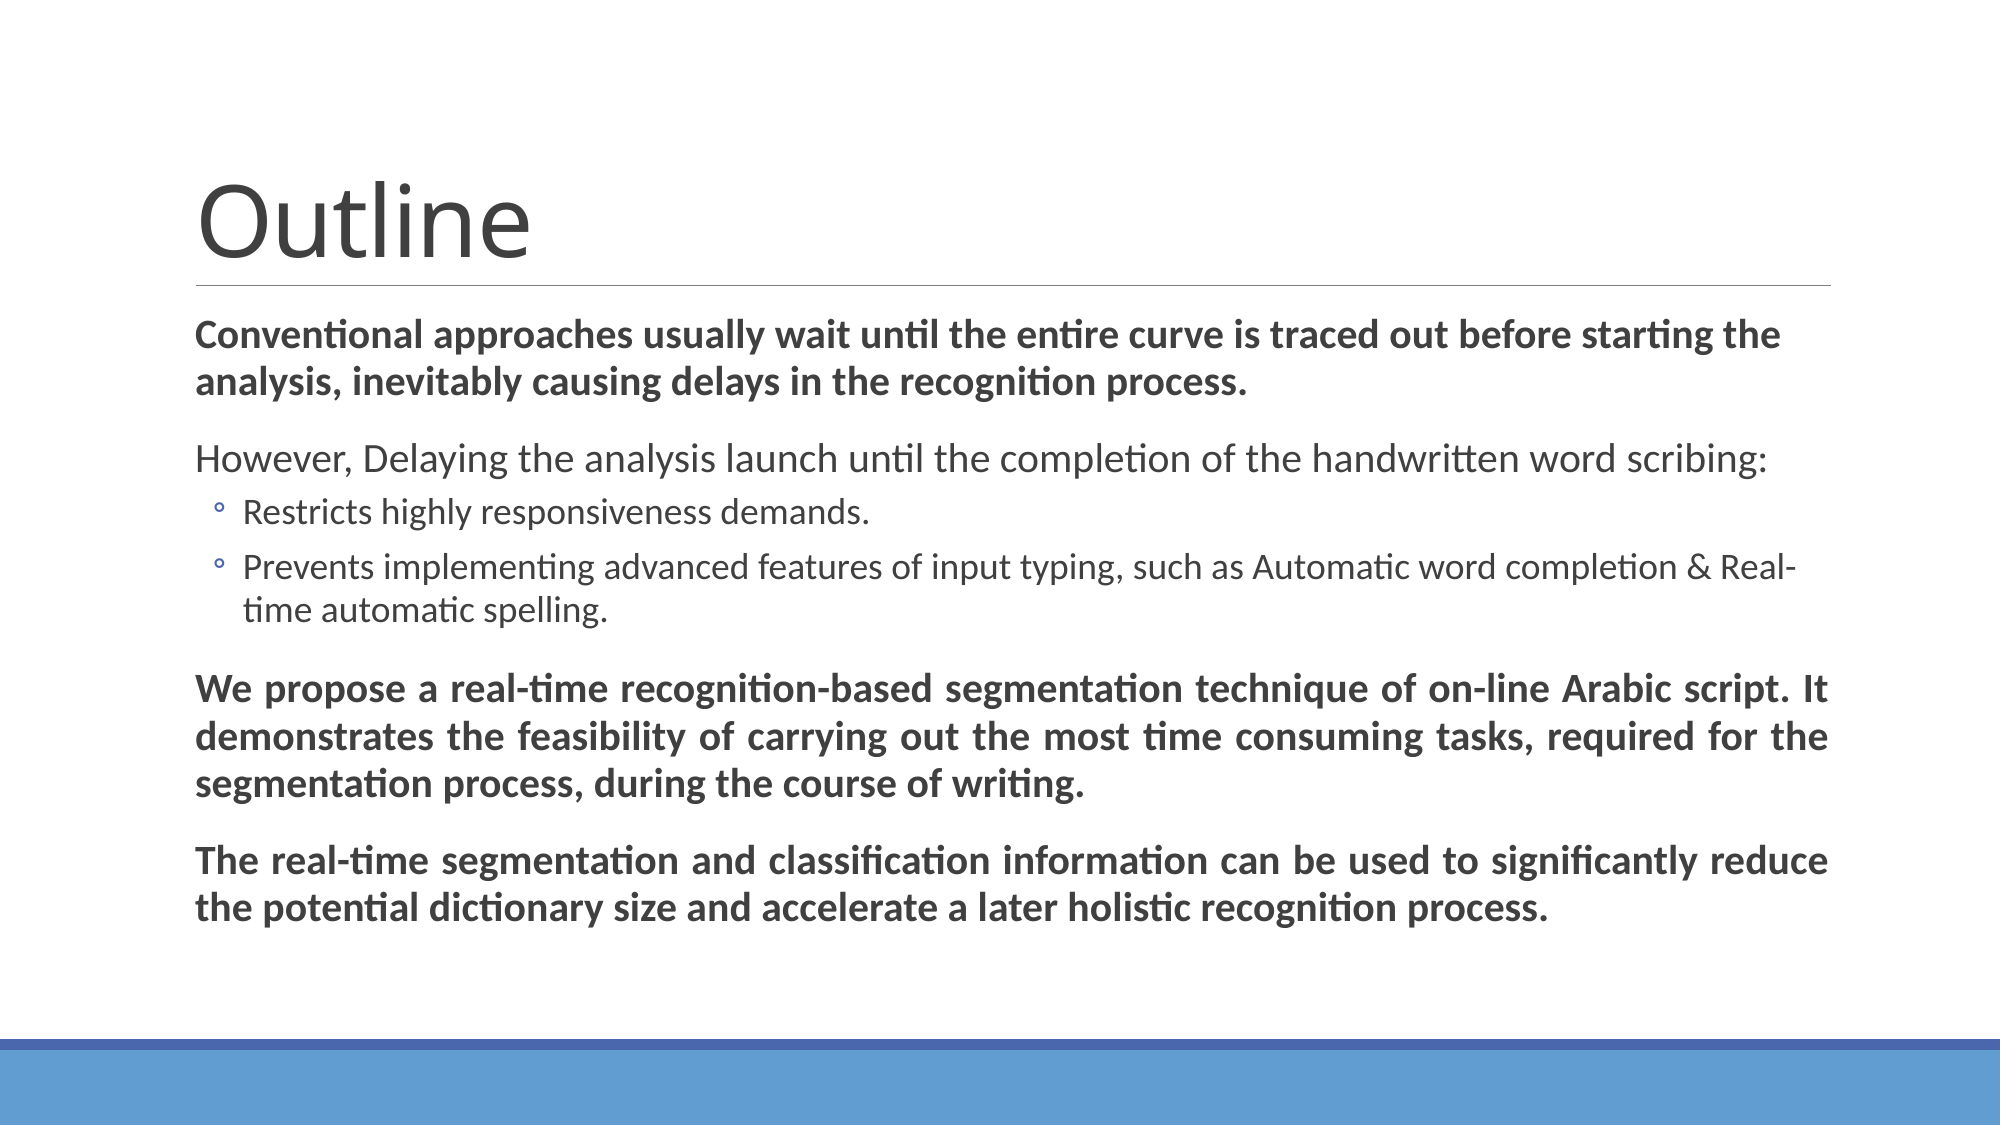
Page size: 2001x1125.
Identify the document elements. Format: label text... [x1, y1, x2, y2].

list Conventional approaches usually wait until the entire curve is traced out before starting the analysis, inevitably causing delays in the recognition process. However, Delaying the analysis launch until the completion of the handwritten word scribing: Restricts highly responsiveness demands. Prevents implementing advanced features of input typing, such as Automatic word completion & Real-time automatic spelling. We propose a real-time recognition-based segmentation technique of on-line Arabic script. It demonstrates the feasibility of carrying out the most time consuming tasks, required for the segmentation process, during the course of writing. The real-time segmentation and classification information can be used to significantly reduce the potential dictionary size and accelerate a later holistic recognition process. [180, 302, 1830, 963]
title Outline [180, 47, 1830, 285]
